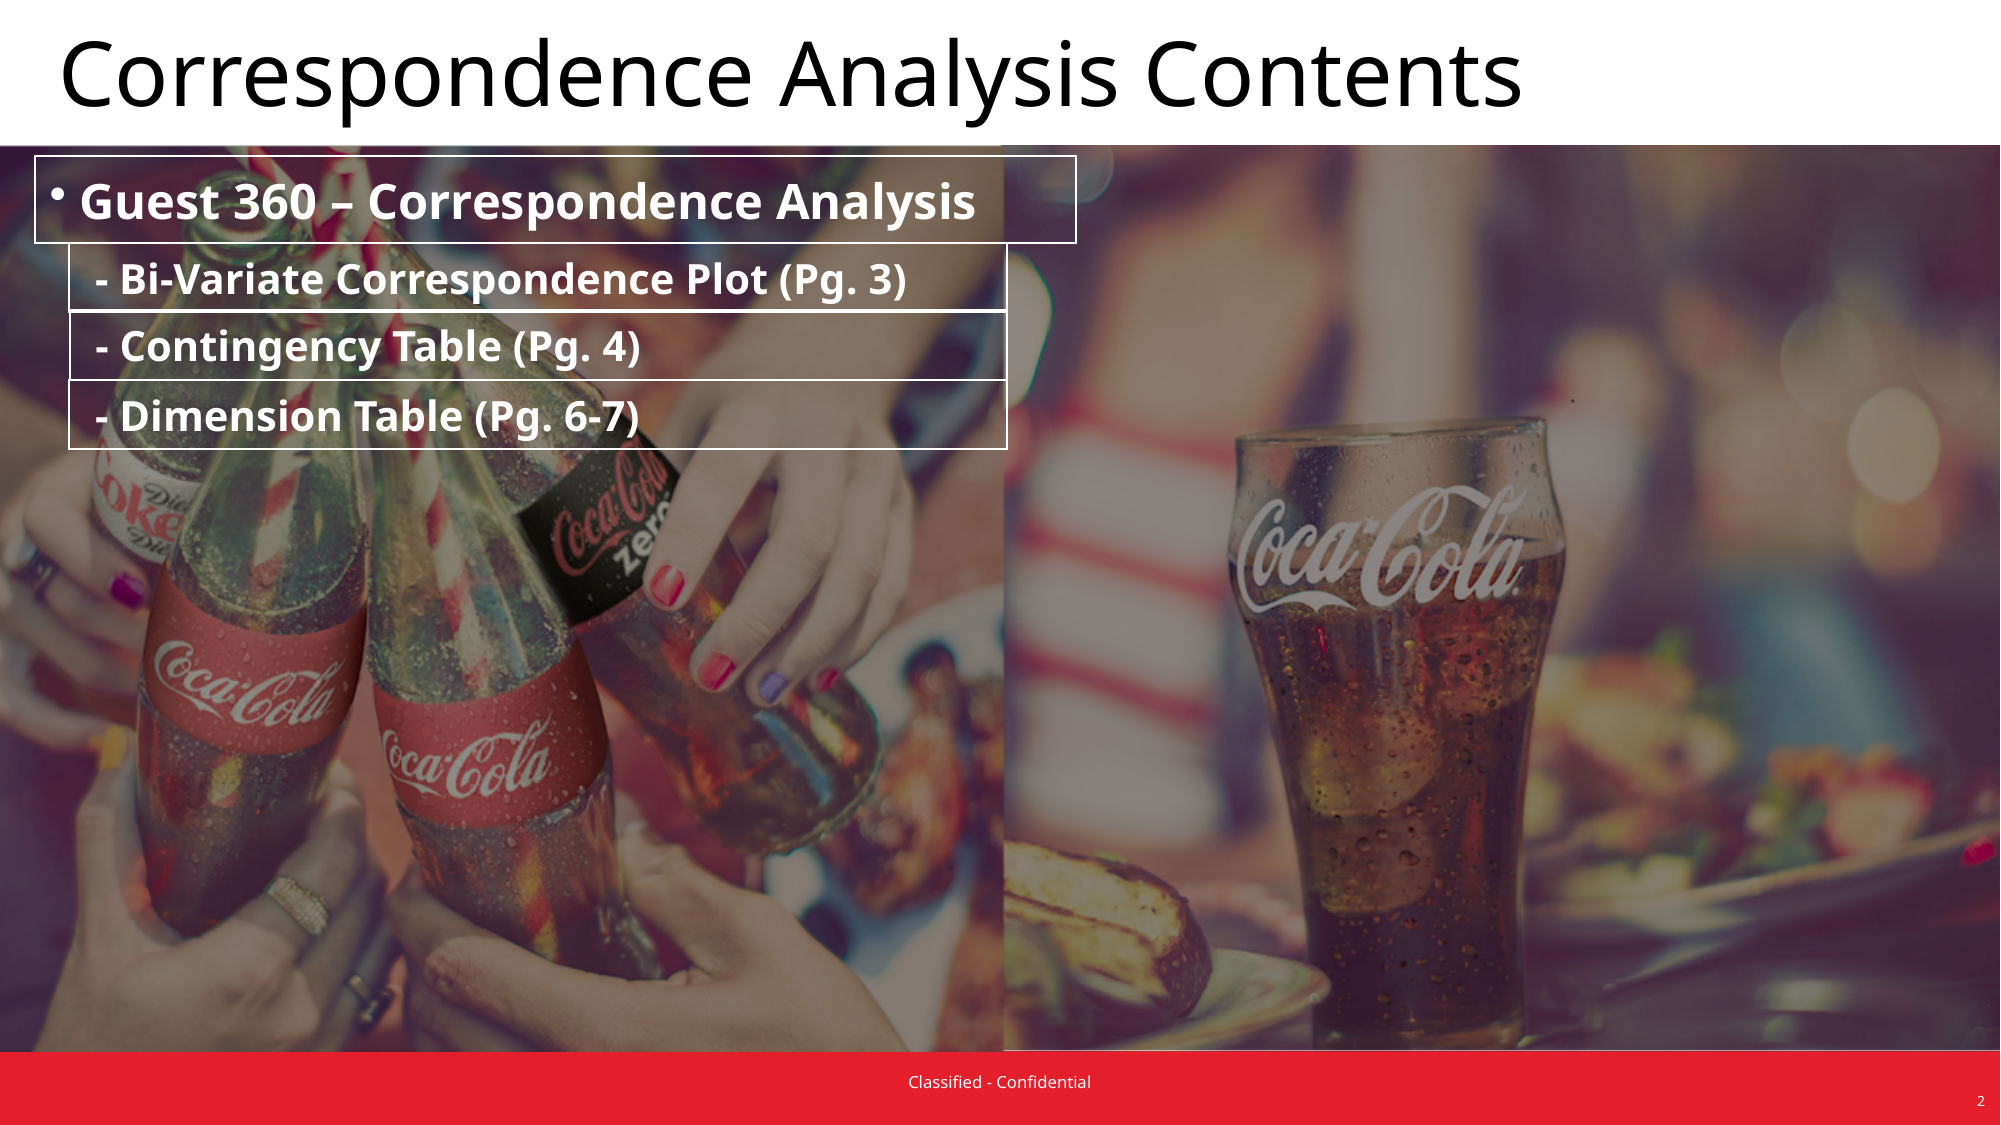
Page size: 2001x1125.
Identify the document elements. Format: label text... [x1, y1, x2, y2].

text_box - Bi-Variate Correspondence Plot (Pg. 3) [68, 242, 1008, 313]
slide_number 2 [1937, 1081, 2000, 1113]
picture [0, 145, 2000, 1052]
text_box Classified - Confidential [902, 1063, 1098, 1100]
text_box Guest 360 – Correspondence Analysis [34, 155, 1077, 244]
text_box - Dimension Table (Pg. 6-7) [68, 379, 1008, 450]
text_box - Contingency Table (Pg. 4) [69, 309, 1008, 379]
title Correspondence Analysis Contents [43, 21, 1966, 134]
